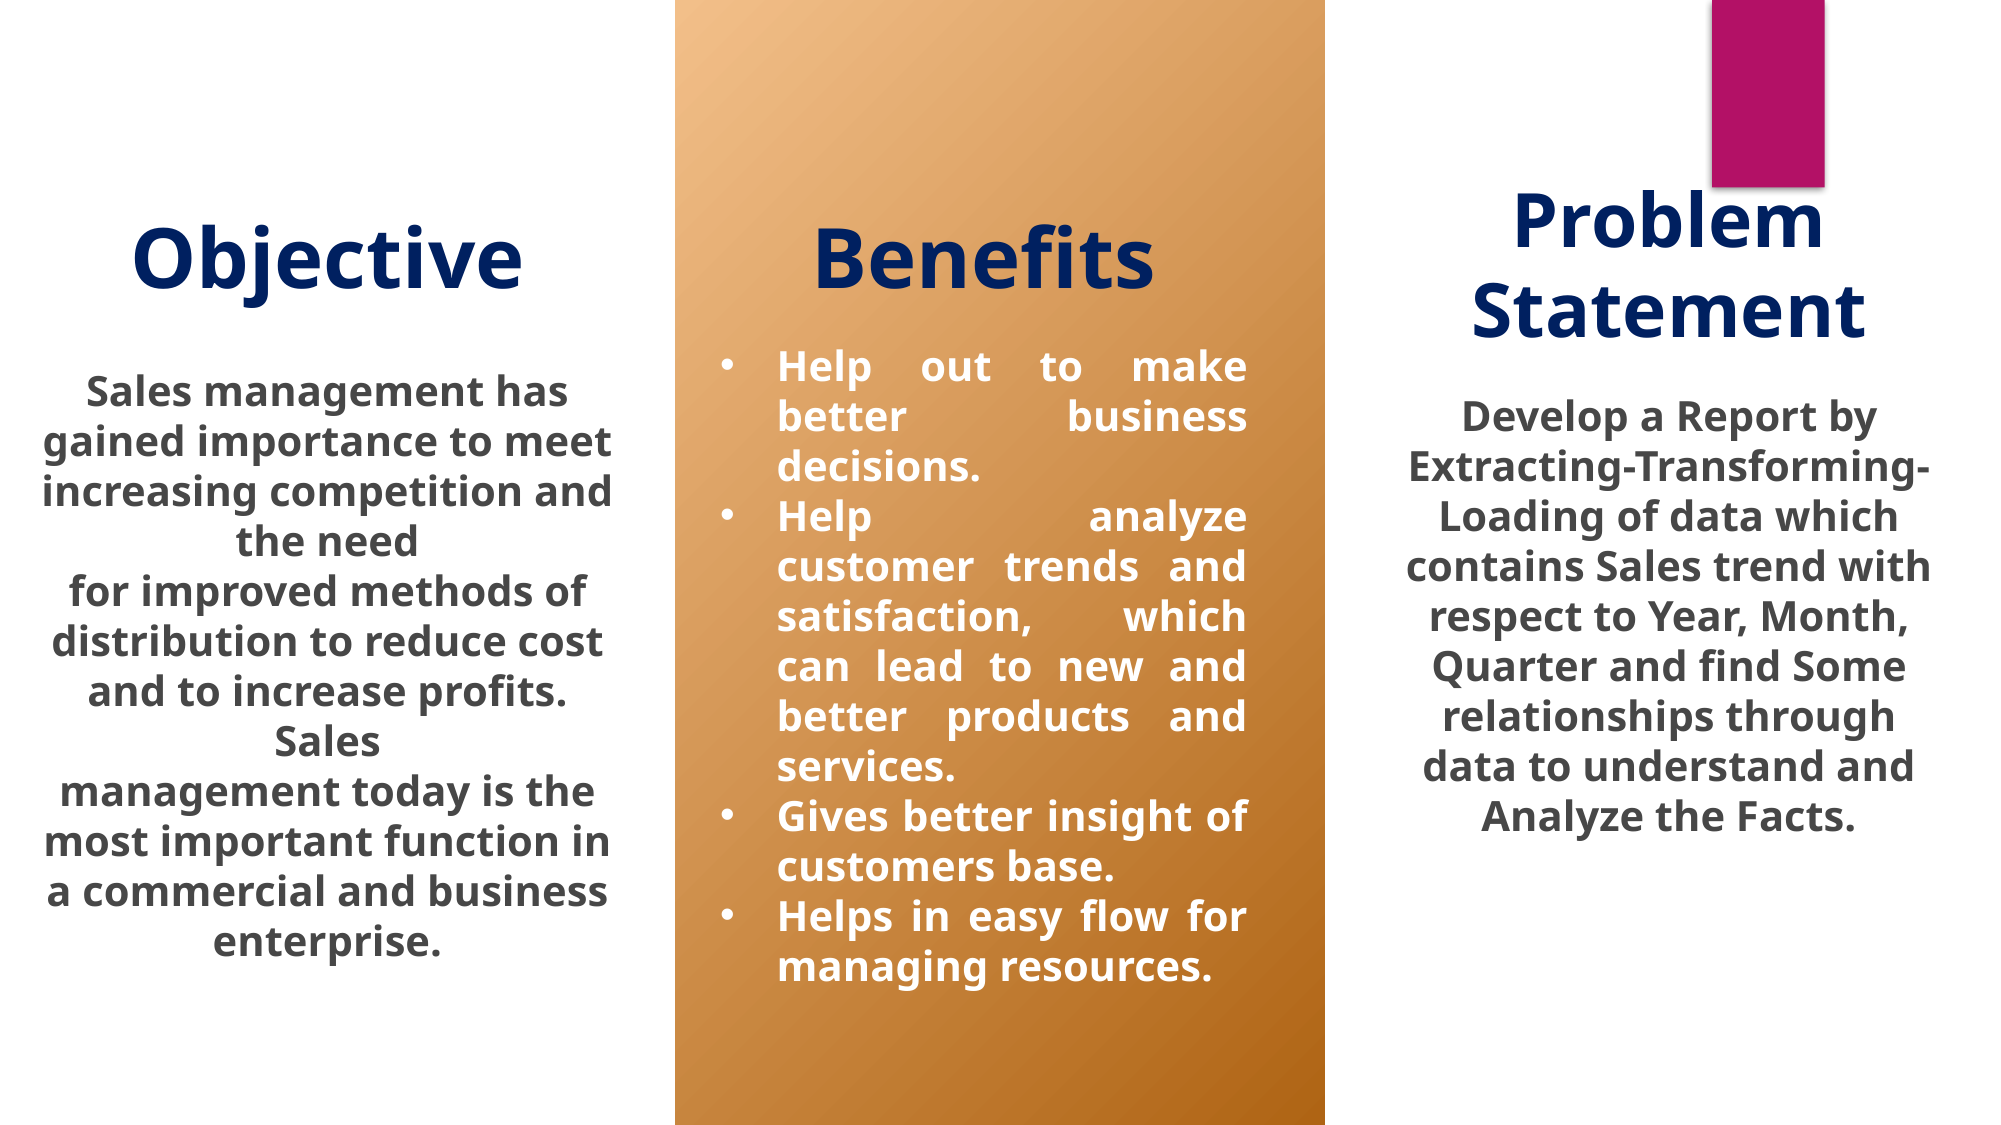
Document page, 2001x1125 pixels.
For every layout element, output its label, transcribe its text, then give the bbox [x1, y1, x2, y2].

text_box Sales management has gained importance to meet increasing competition and the need for improved methods of distribution to reduce cost and to increase profits. Sales management today is the most important function in a commercial and business enterprise. [37, 364, 618, 965]
text_box [675, 0, 1325, 1125]
text_box Help out to make better business decisions. Help analyze customer trends and satisfaction, which can lead to new and better products and services. Gives better insight of customers base. Helps in easy flow for managing resources. [720, 339, 1248, 990]
text_box Benefits [704, 204, 1264, 305]
text_box Objective [47, 204, 608, 305]
text_box Develop a Report by Extracting-Transforming-Loading of data which contains Sales trend with respect to Year, Month, Quarter and find Some relationships through data to understand and Analyze the Facts. [1405, 389, 1933, 841]
text_box Problem Statement [1374, 172, 1964, 353]
